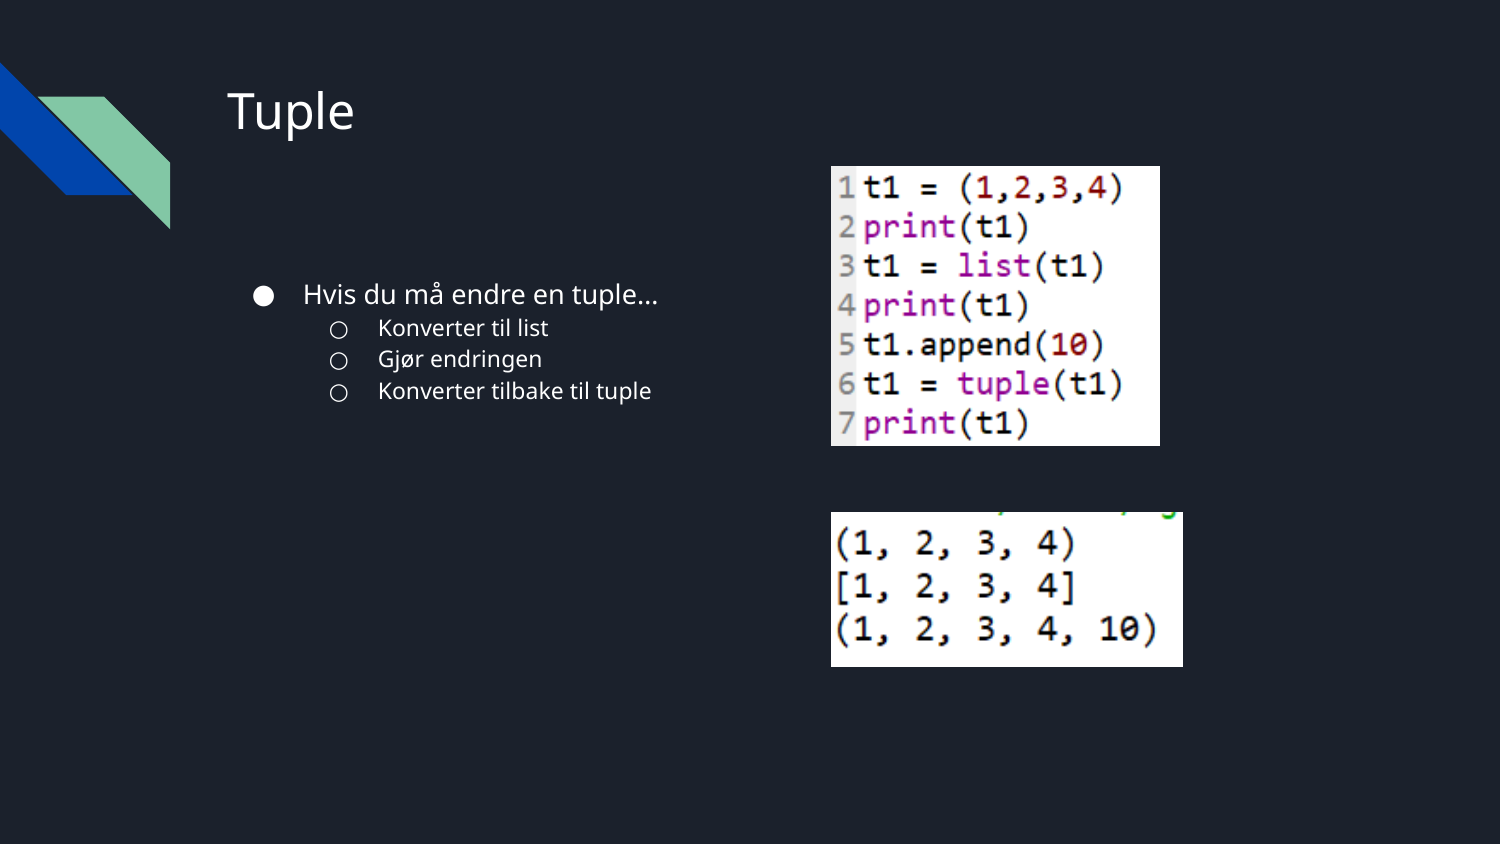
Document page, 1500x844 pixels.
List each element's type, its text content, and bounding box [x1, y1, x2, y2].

title Tuple [212, 64, 1368, 215]
picture [831, 512, 1184, 668]
list Hvis du må endre en tuple… Konverter til list Gjør endringen Konverter tilbake til tuple [212, 257, 1368, 735]
picture [831, 166, 1160, 446]
